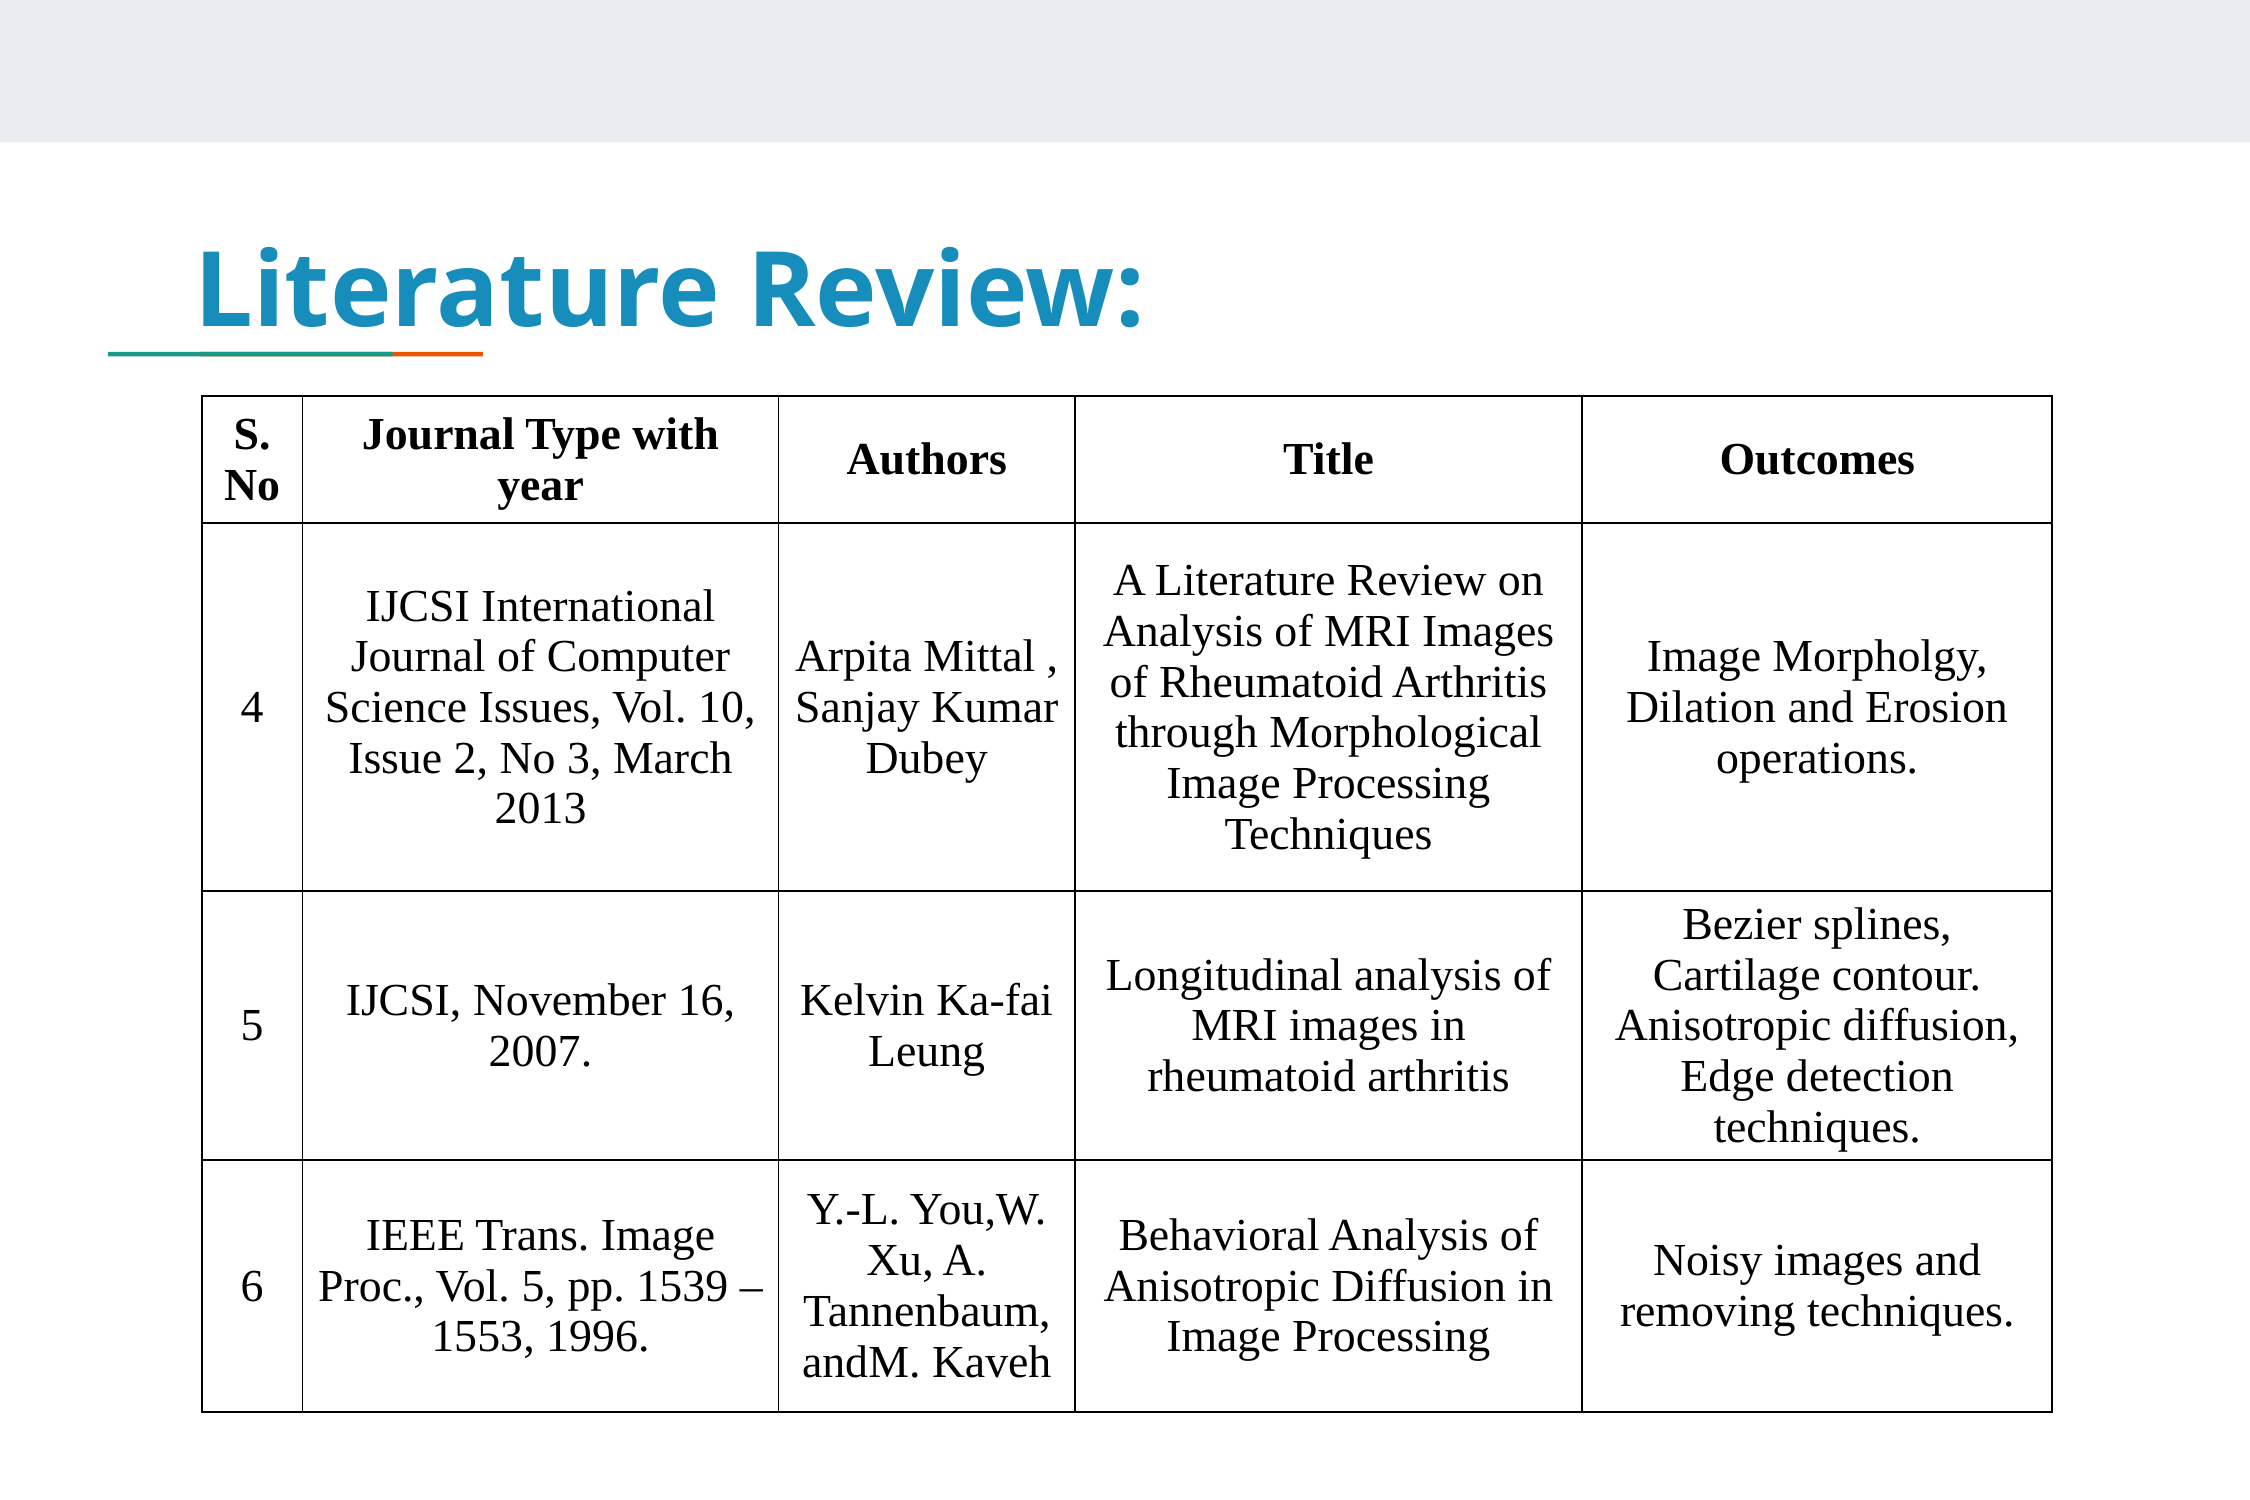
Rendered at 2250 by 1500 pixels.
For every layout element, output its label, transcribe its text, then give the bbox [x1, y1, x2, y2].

table_cell 5 [203, 892, 302, 1159]
table_header S. No [203, 397, 302, 522]
table_cell Kelvin Ka-fai Leung [779, 892, 1074, 1159]
table_header Authors [779, 397, 1074, 522]
table_cell 6 [203, 1161, 302, 1411]
table_cell Longitudinal analysis of MRI images in rheumatoid arthritis [1076, 892, 1581, 1159]
table_header Journal Type with year [303, 397, 778, 522]
table_cell Arpita Mittal , Sanjay Kumar Dubey [779, 524, 1074, 890]
table_cell Image Morpholgy, Dilation and Erosion operations. [1583, 524, 2051, 890]
table_cell Behavioral Analysis of Anisotropic Diffusion in Image Processing [1076, 1161, 1581, 1411]
table_cell 4 [203, 524, 302, 890]
title Literature Review: [179, 207, 2072, 348]
table_cell IJCSI International Journal of Computer Science Issues, Vol. 10, Issue 2, No 3, March 2013 [303, 524, 778, 890]
table_header Title [1076, 397, 1581, 522]
table_cell Bezier splines, Cartilage contour. Anisotropic diffusion, Edge detection techniques. [1583, 892, 2051, 1159]
table_header Outcomes [1583, 397, 2051, 522]
table_cell IEEE Trans. Image Proc., Vol. 5, pp. 1539 – 1553, 1996. [303, 1161, 778, 1411]
table_cell Y.-L. You,W. Xu, A. Tannenbaum, andM. Kaveh [779, 1161, 1074, 1411]
table_cell IJCSI, November 16, 2007. [303, 892, 778, 1159]
table_cell A Literature Review on Analysis of MRI Images of Rheumatoid Arthritis through Morphological Image Processing Techniques [1076, 524, 1581, 890]
table_cell Noisy images and removing techniques. [1583, 1161, 2051, 1411]
